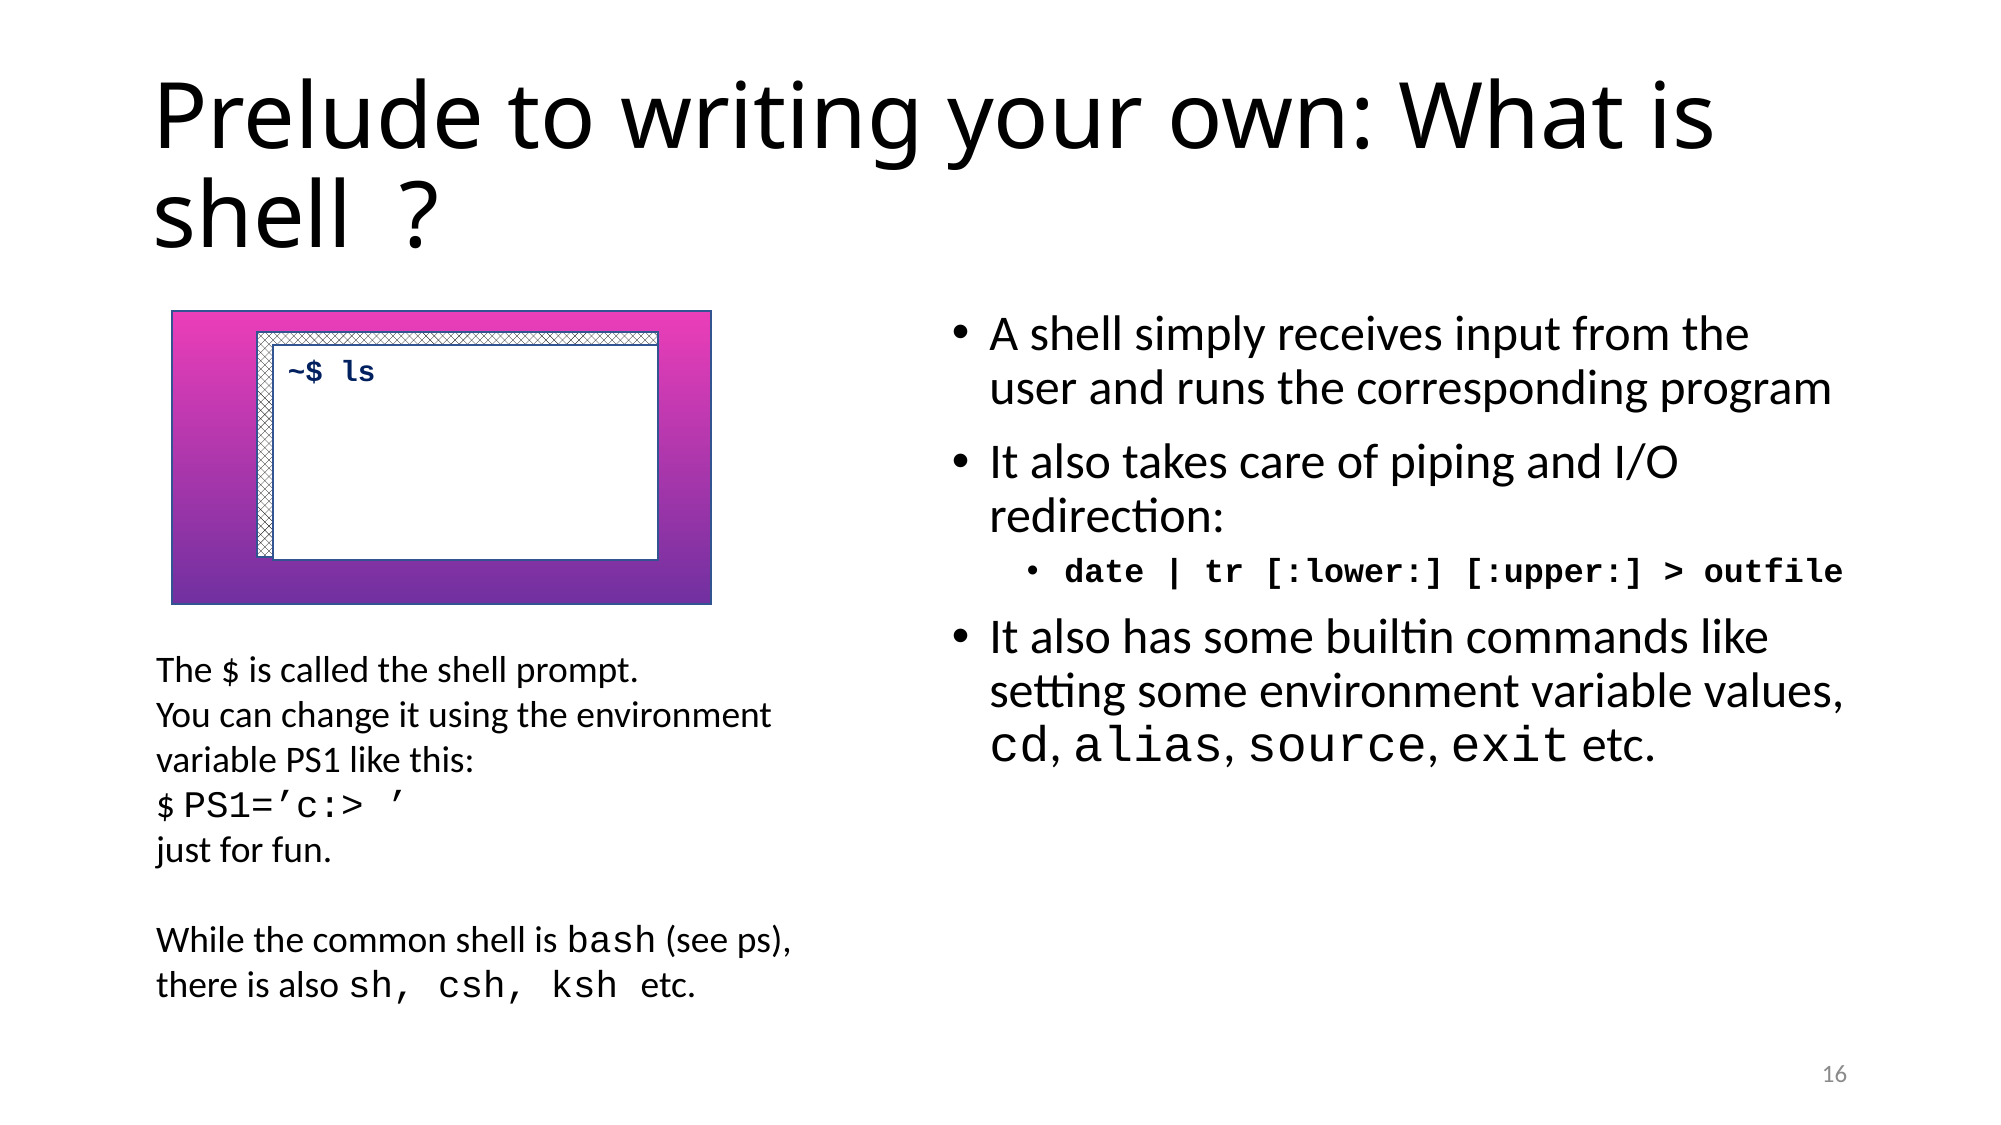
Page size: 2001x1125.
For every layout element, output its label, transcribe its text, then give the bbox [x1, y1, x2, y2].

text_box The $ is called the shell prompt. You can change it using the environment variable PS1 like this: $ PS1=’c:> ’ just for fun. While the common shell is bash (see ps), there is also sh, csh, ksh etc. [141, 637, 807, 1013]
list A shell simply receives input from the user and runs the corresponding program It also takes care of piping and I/O redirection: date | tr [:lower:] [:upper:] > outfile It also has some builtin commands like setting some environment variable values, cd, alias, source, exit etc. [936, 299, 1863, 1043]
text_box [171, 310, 711, 605]
slide_number 16 [1412, 1042, 1863, 1103]
title Prelude to writing your own: What is shell ? [137, 59, 1863, 278]
